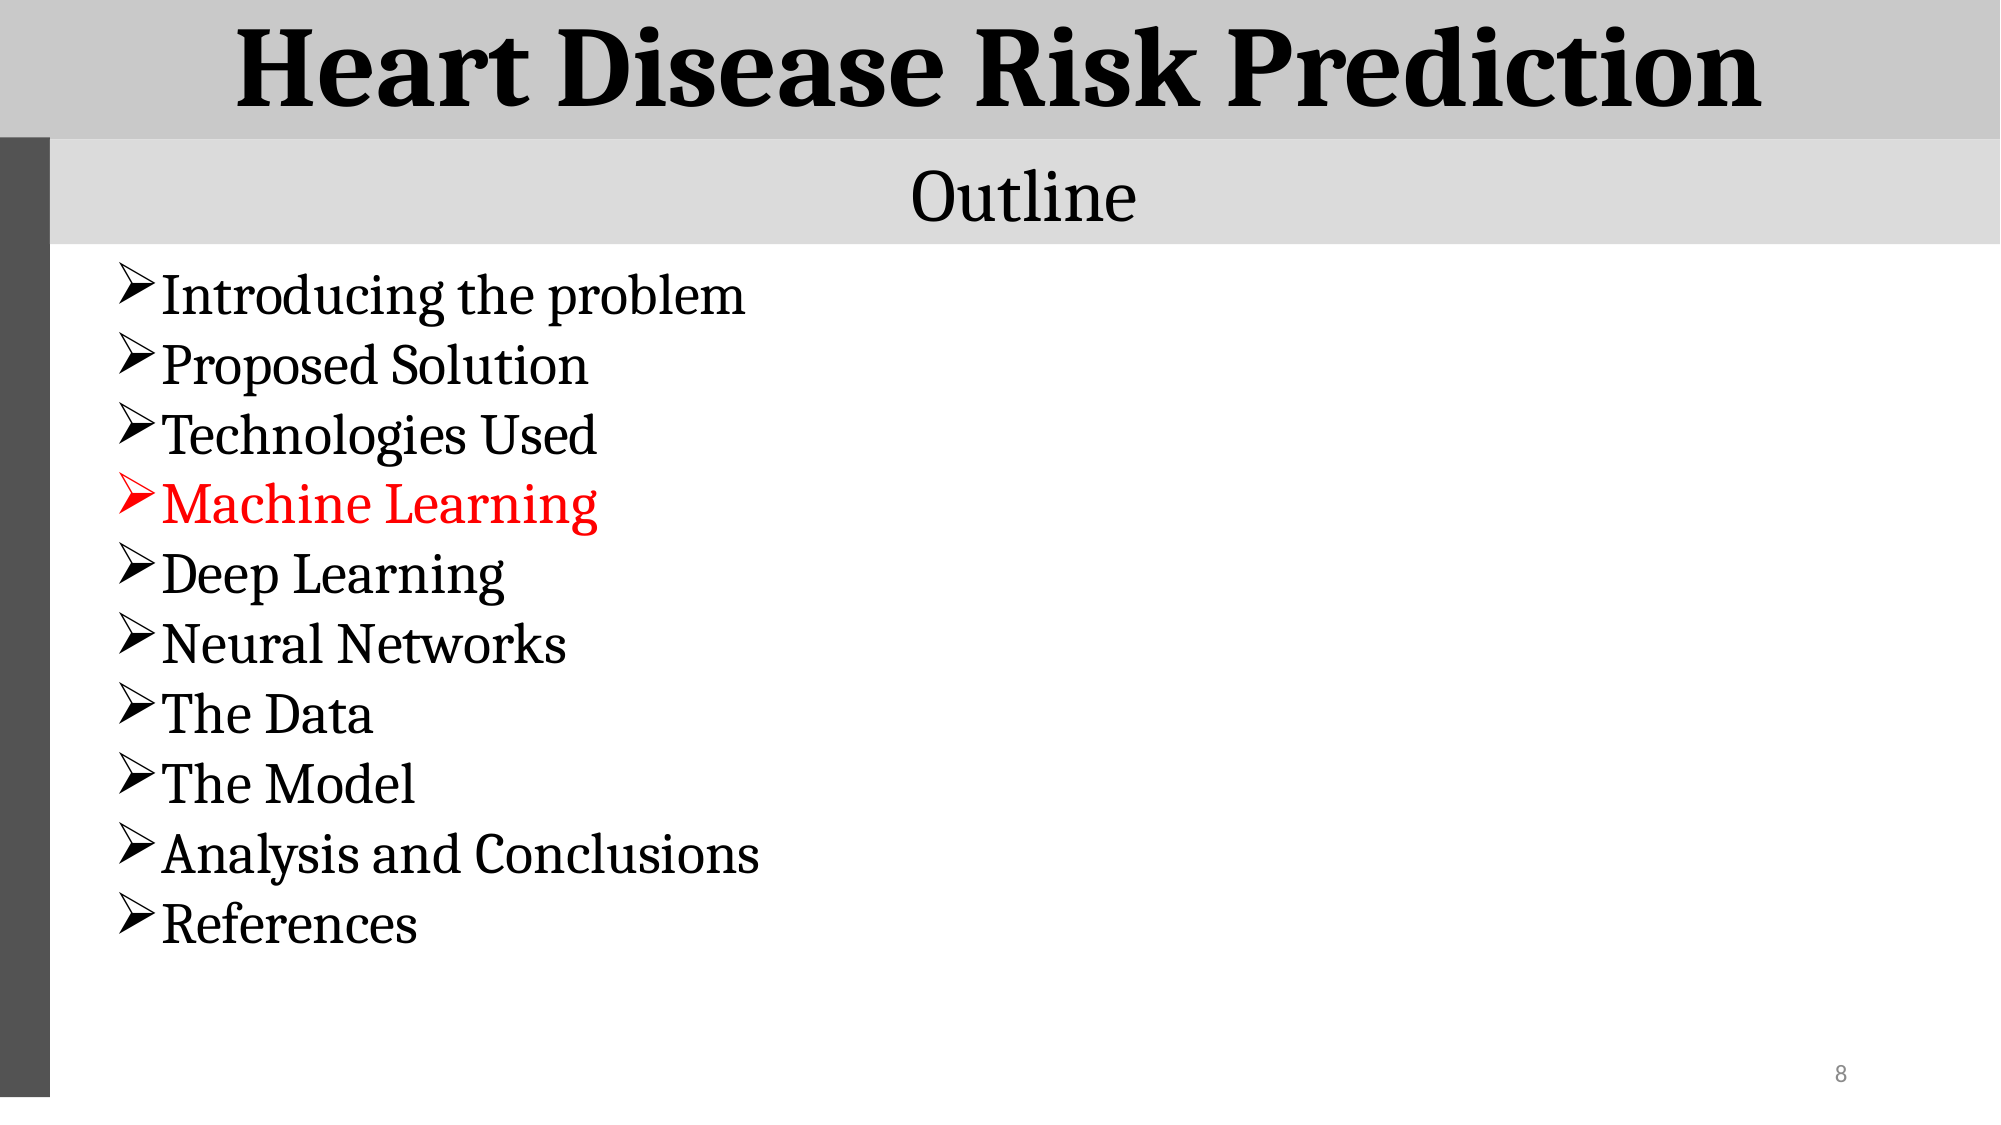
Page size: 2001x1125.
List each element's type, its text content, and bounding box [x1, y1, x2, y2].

title Heart Disease Risk Prediction [0, 0, 2000, 139]
text_box Outline [49, 139, 2000, 245]
text_box Introducing the problem Proposed Solution Technologies Used Machine Learning Deep Learning Neural Networks The Data The Model Analysis and Conclusions References [99, 248, 2000, 963]
text_box [0, 137, 50, 1098]
slide_number 8 [1412, 1042, 1863, 1103]
